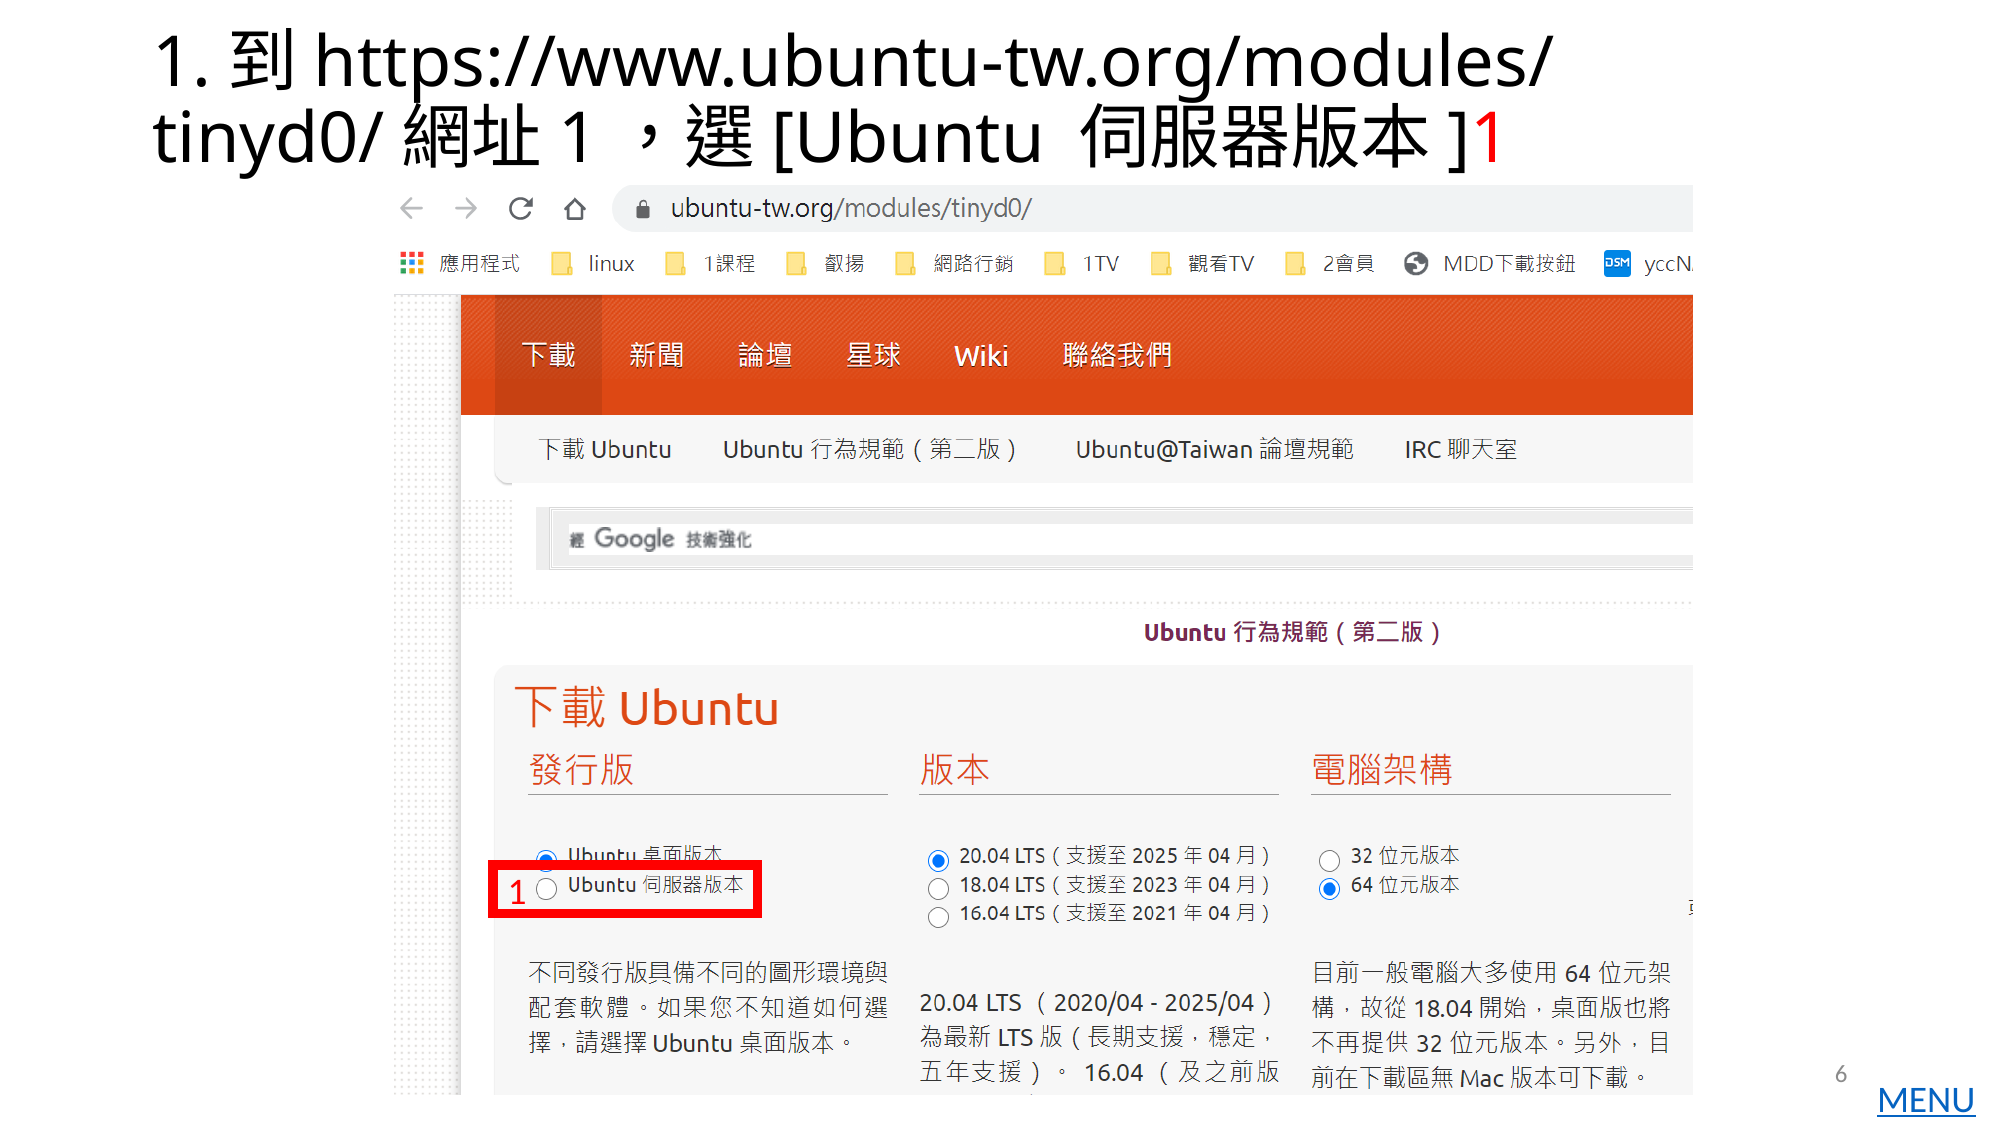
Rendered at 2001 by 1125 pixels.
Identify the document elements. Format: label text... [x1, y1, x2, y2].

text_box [394, 185, 1693, 1095]
slide_number 6 [1412, 1042, 1863, 1103]
title 1.到https://www.ubuntu-tw.org/modules/tinyd0/網址1，選[Ubuntu 伺服器版本]1 [137, 17, 1863, 186]
